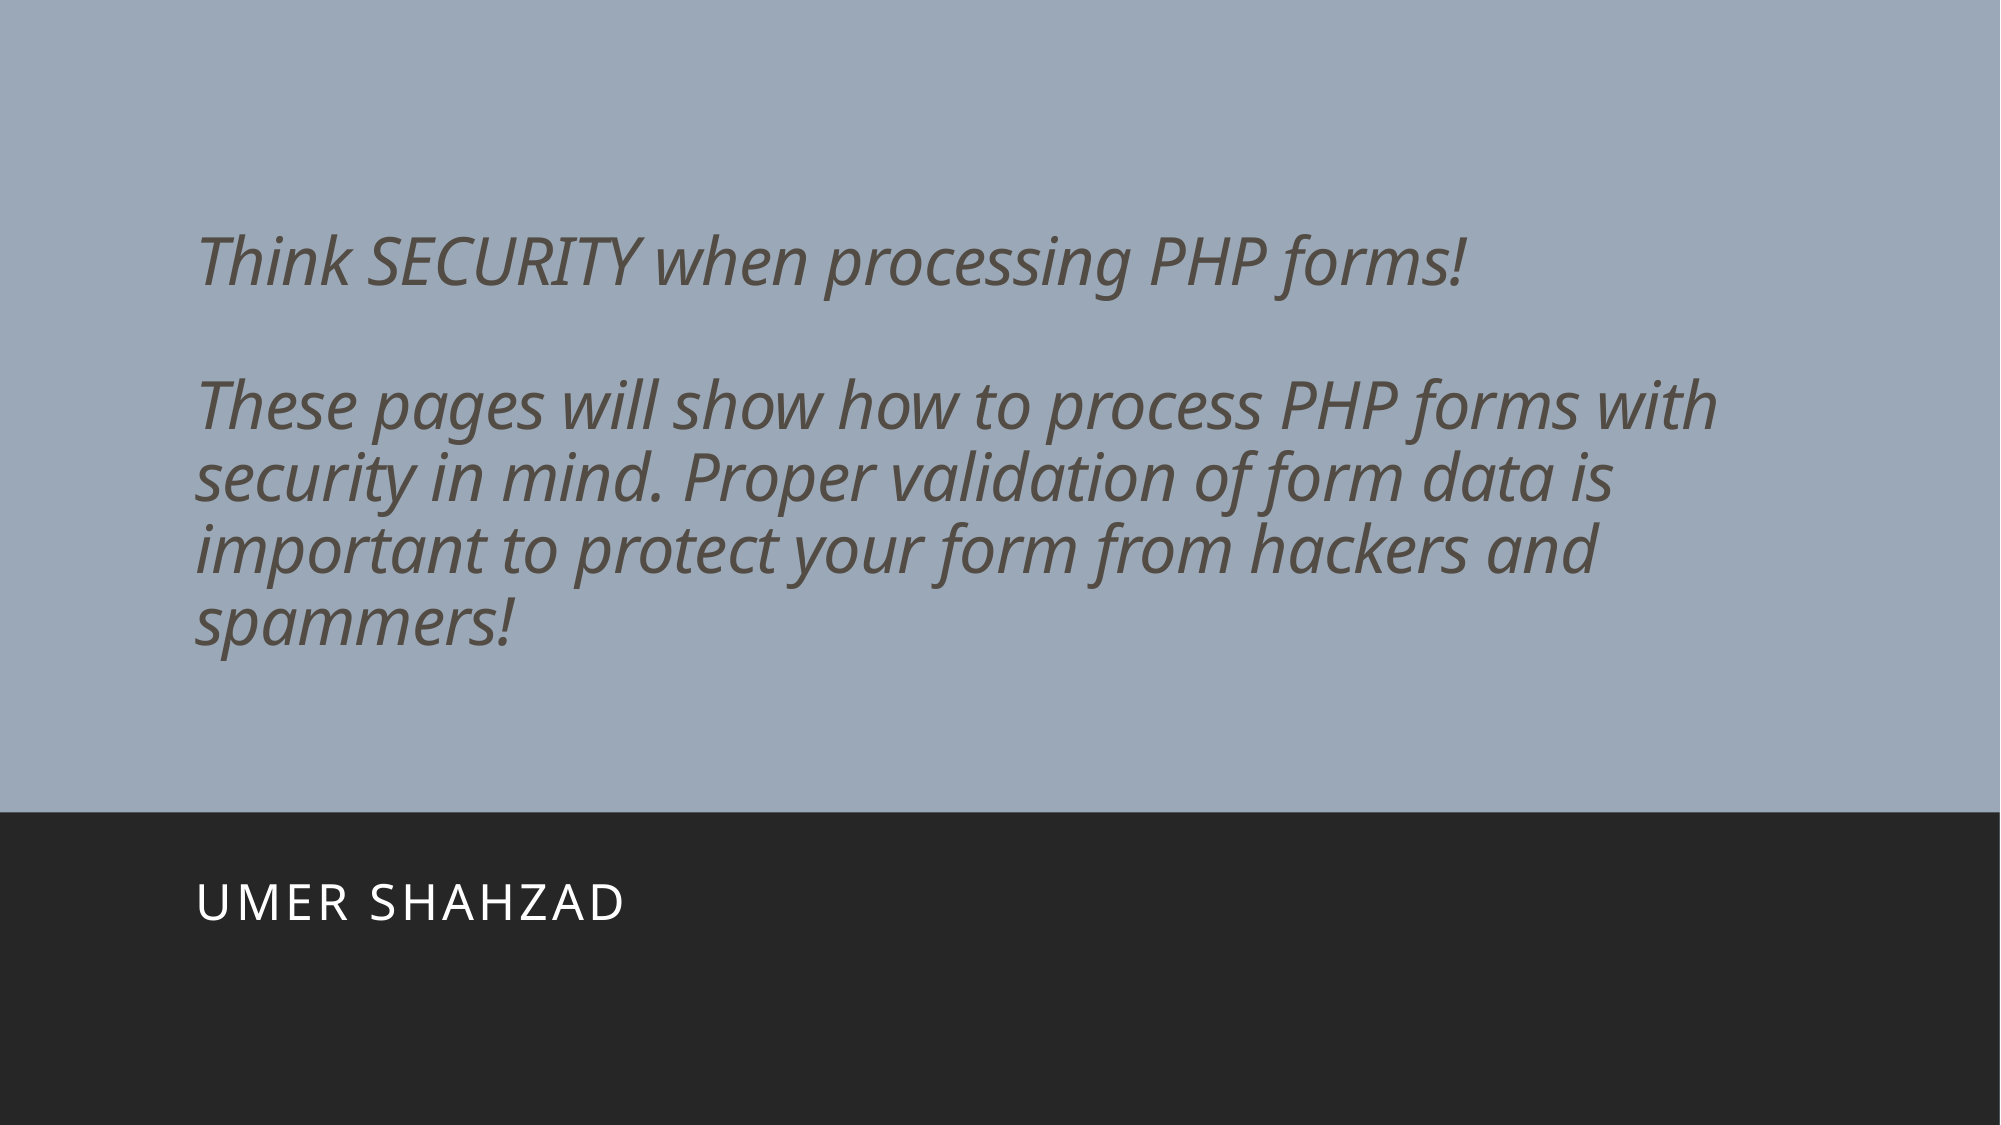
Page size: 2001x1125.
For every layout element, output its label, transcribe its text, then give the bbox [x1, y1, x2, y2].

text_box [0, 811, 2000, 1125]
text_box [0, 0, 2000, 811]
subtitle Umer Shahzad [180, 857, 1831, 1045]
title Think SECURITY when processing PHP forms! These pages will show how to process PHP forms with security in mind. Proper validation of form data is important to protect your form from hackers and spammers! [180, 124, 1830, 763]
